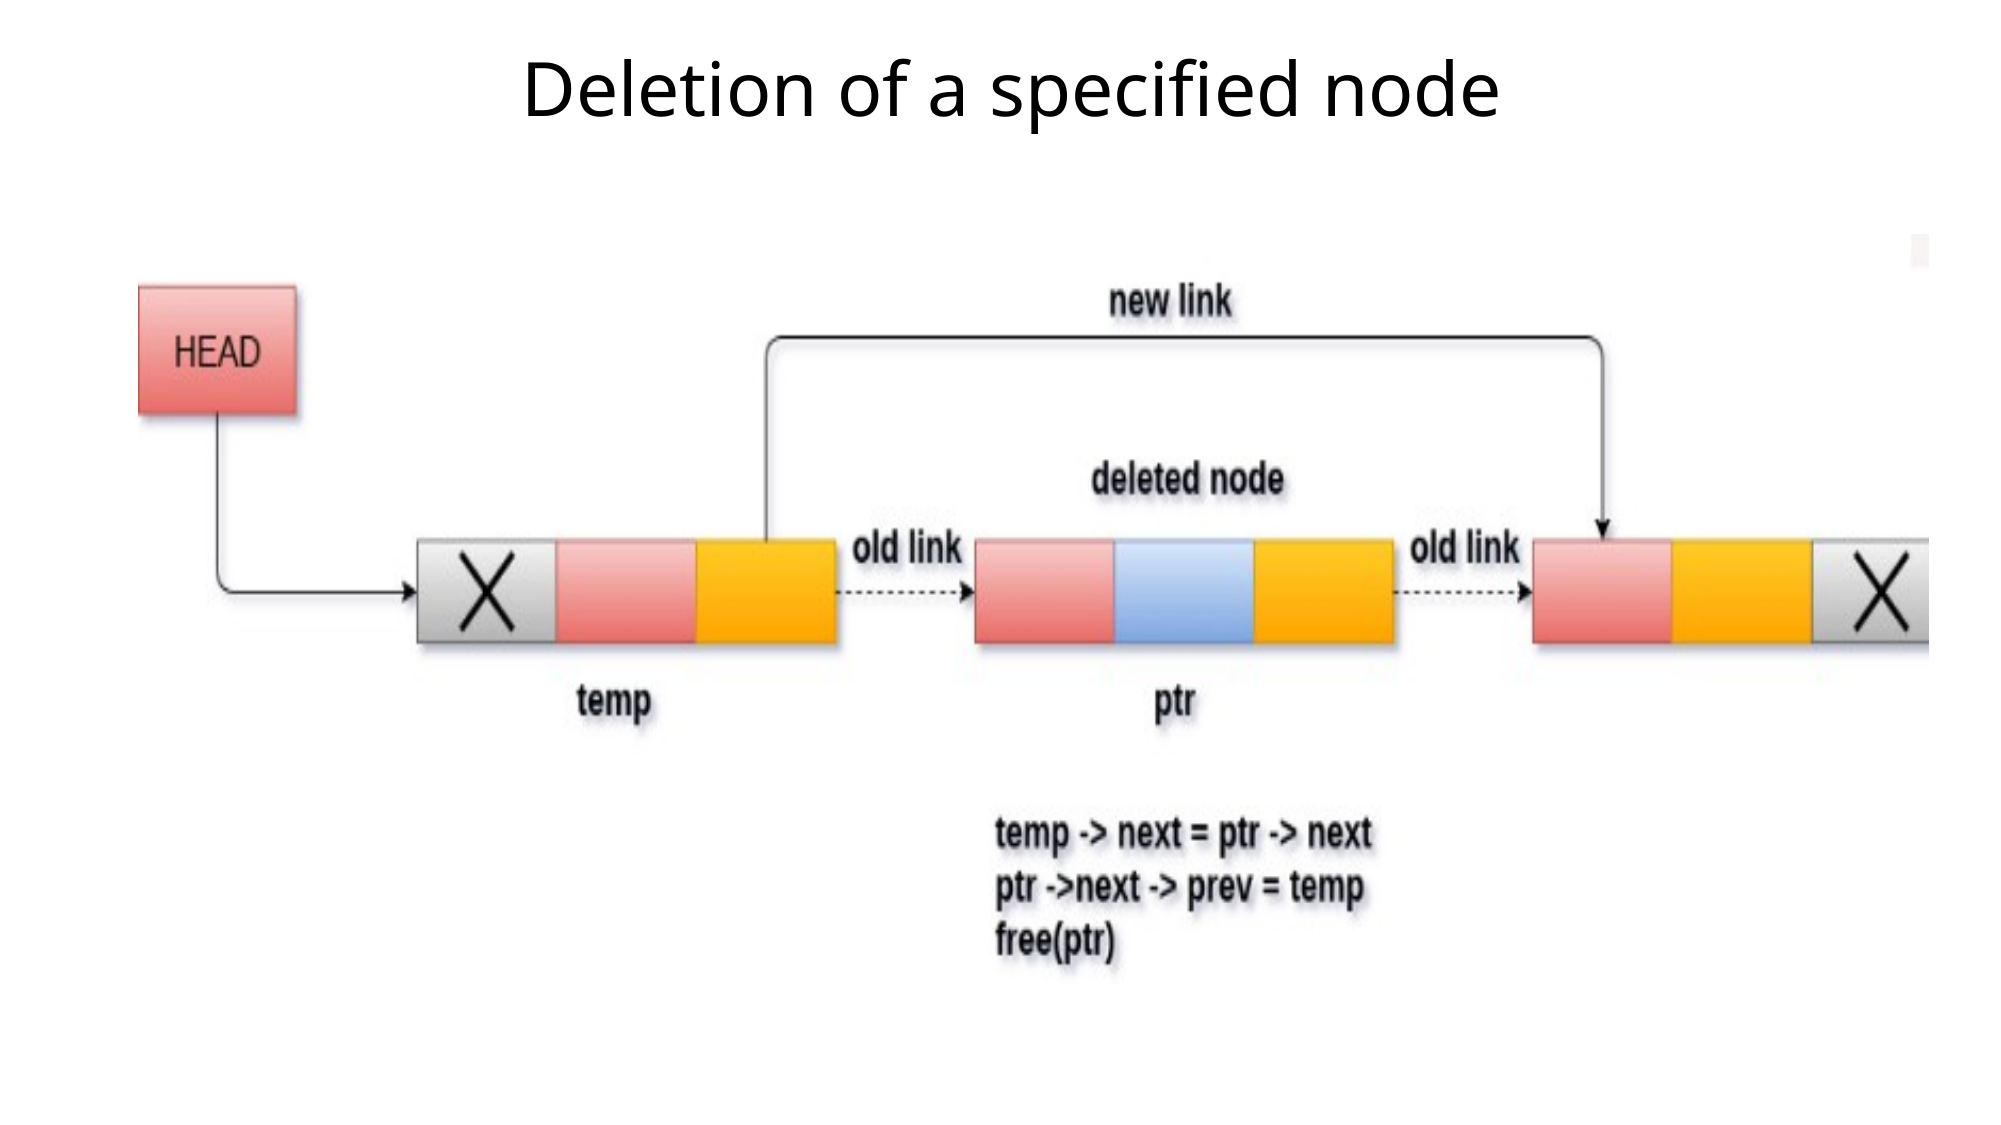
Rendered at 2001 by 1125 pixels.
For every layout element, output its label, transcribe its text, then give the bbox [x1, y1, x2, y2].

picture [138, 234, 1929, 984]
title Deletion of a specified node [386, 0, 1737, 187]
